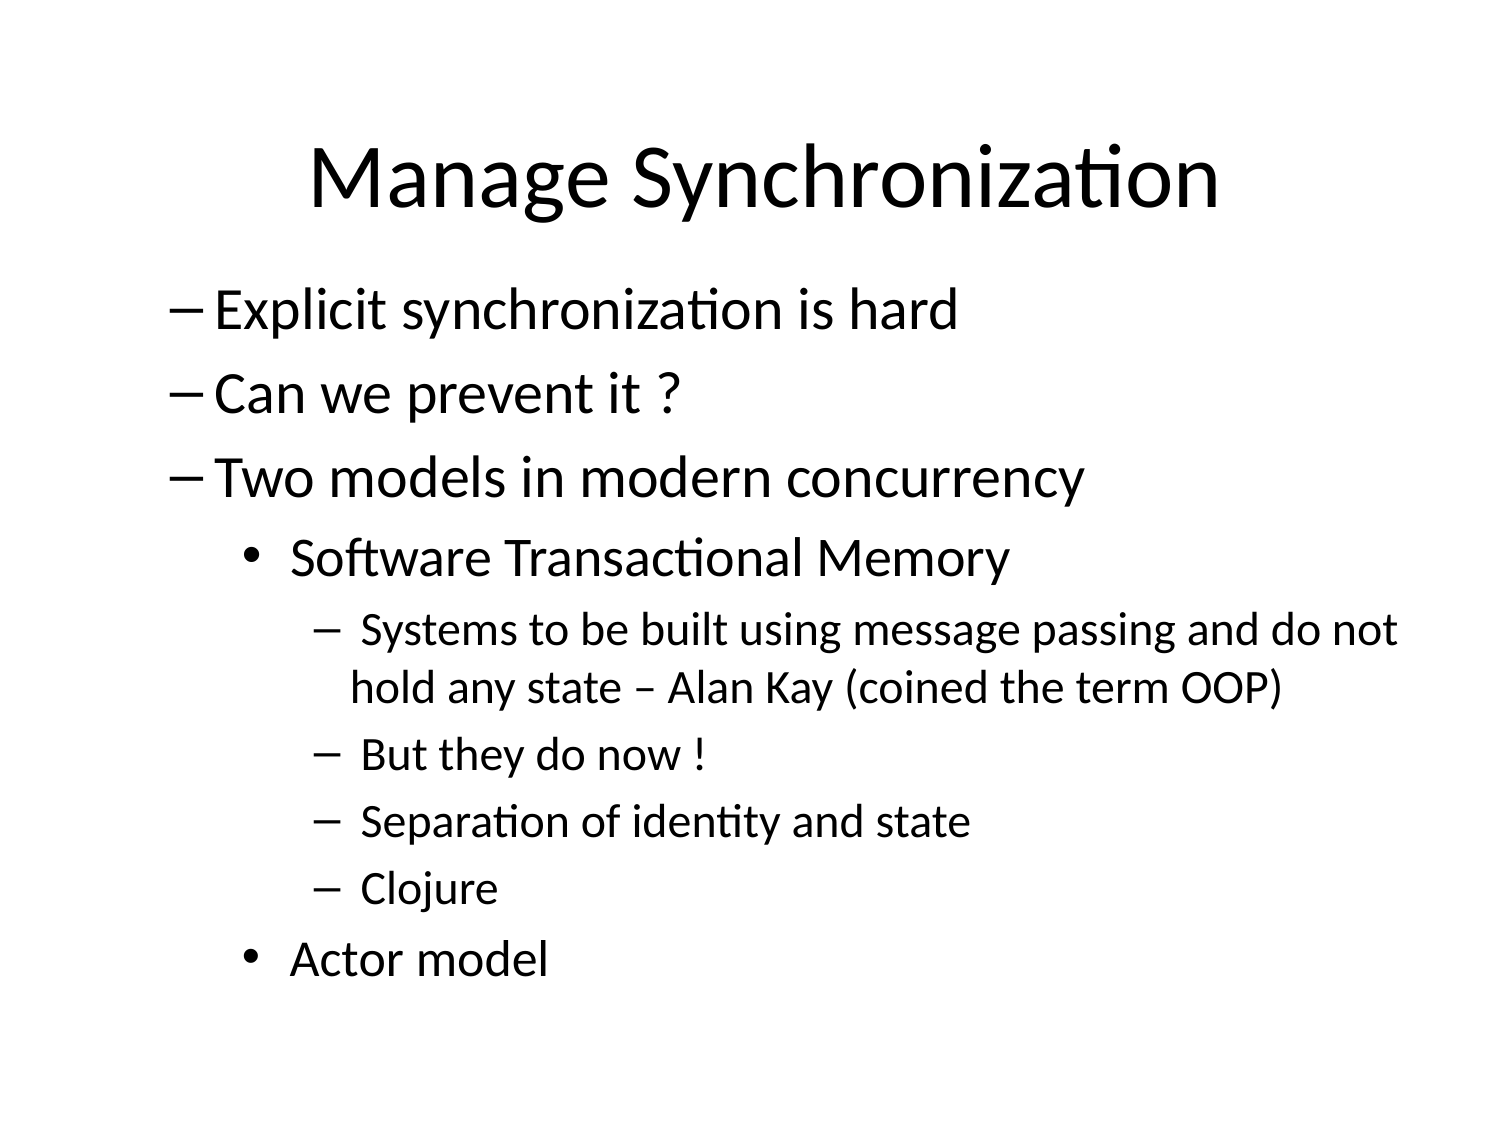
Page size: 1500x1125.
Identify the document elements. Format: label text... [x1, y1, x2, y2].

list Explicit synchronization is hard Can we prevent it ? Two models in modern concurrency Software Transactional Memory Systems to be built using message passing and do not hold any state – Alan Kay (coined the term OOP) But they do now ! Separation of identity and state Clojure Actor model [82, 262, 1454, 998]
title Manage Synchronization [82, 116, 1449, 248]
